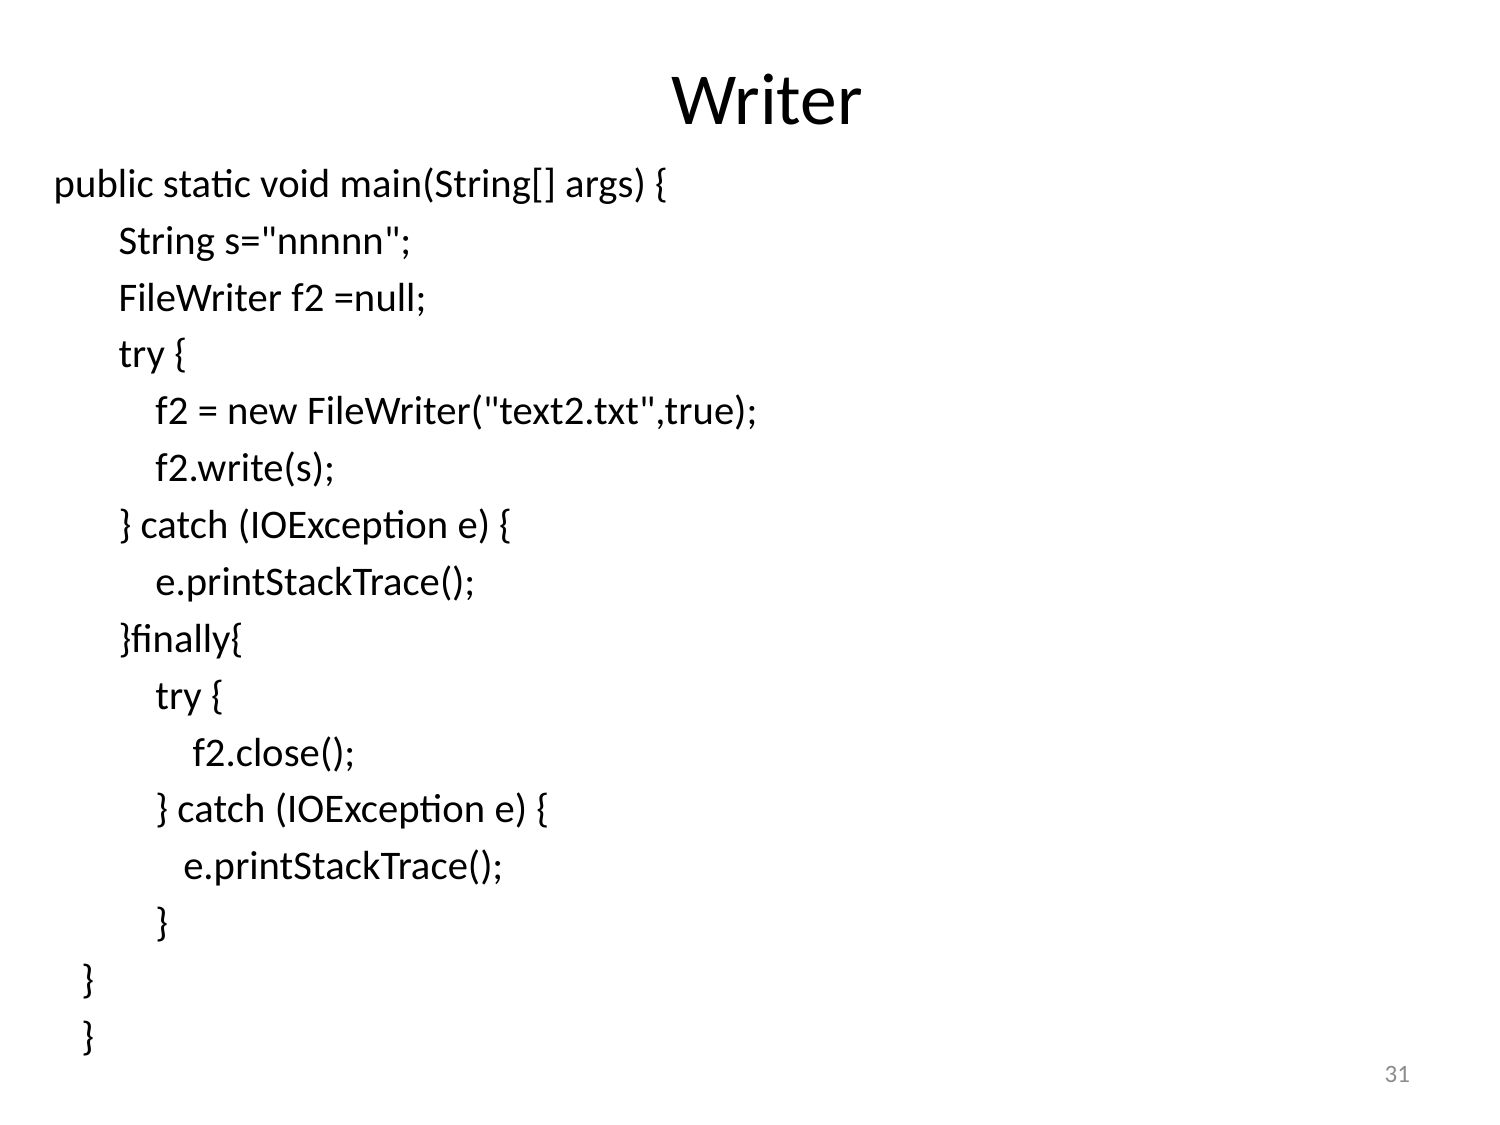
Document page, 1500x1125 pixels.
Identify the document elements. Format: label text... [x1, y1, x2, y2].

slide_number 31 [1074, 1042, 1425, 1103]
list public static void main(String[] args) { String s="nnnnn"; FileWriter f2 =null; try { f2 = new FileWriter("text2.txt",true); f2.write(s); } catch (IOException e) { e.printStackTrace(); }finally{ try { f2.close(); } catch (IOException e) { e.printStackTrace(); } } } [29, 149, 1471, 1071]
text_box Writer [100, 42, 1451, 147]
